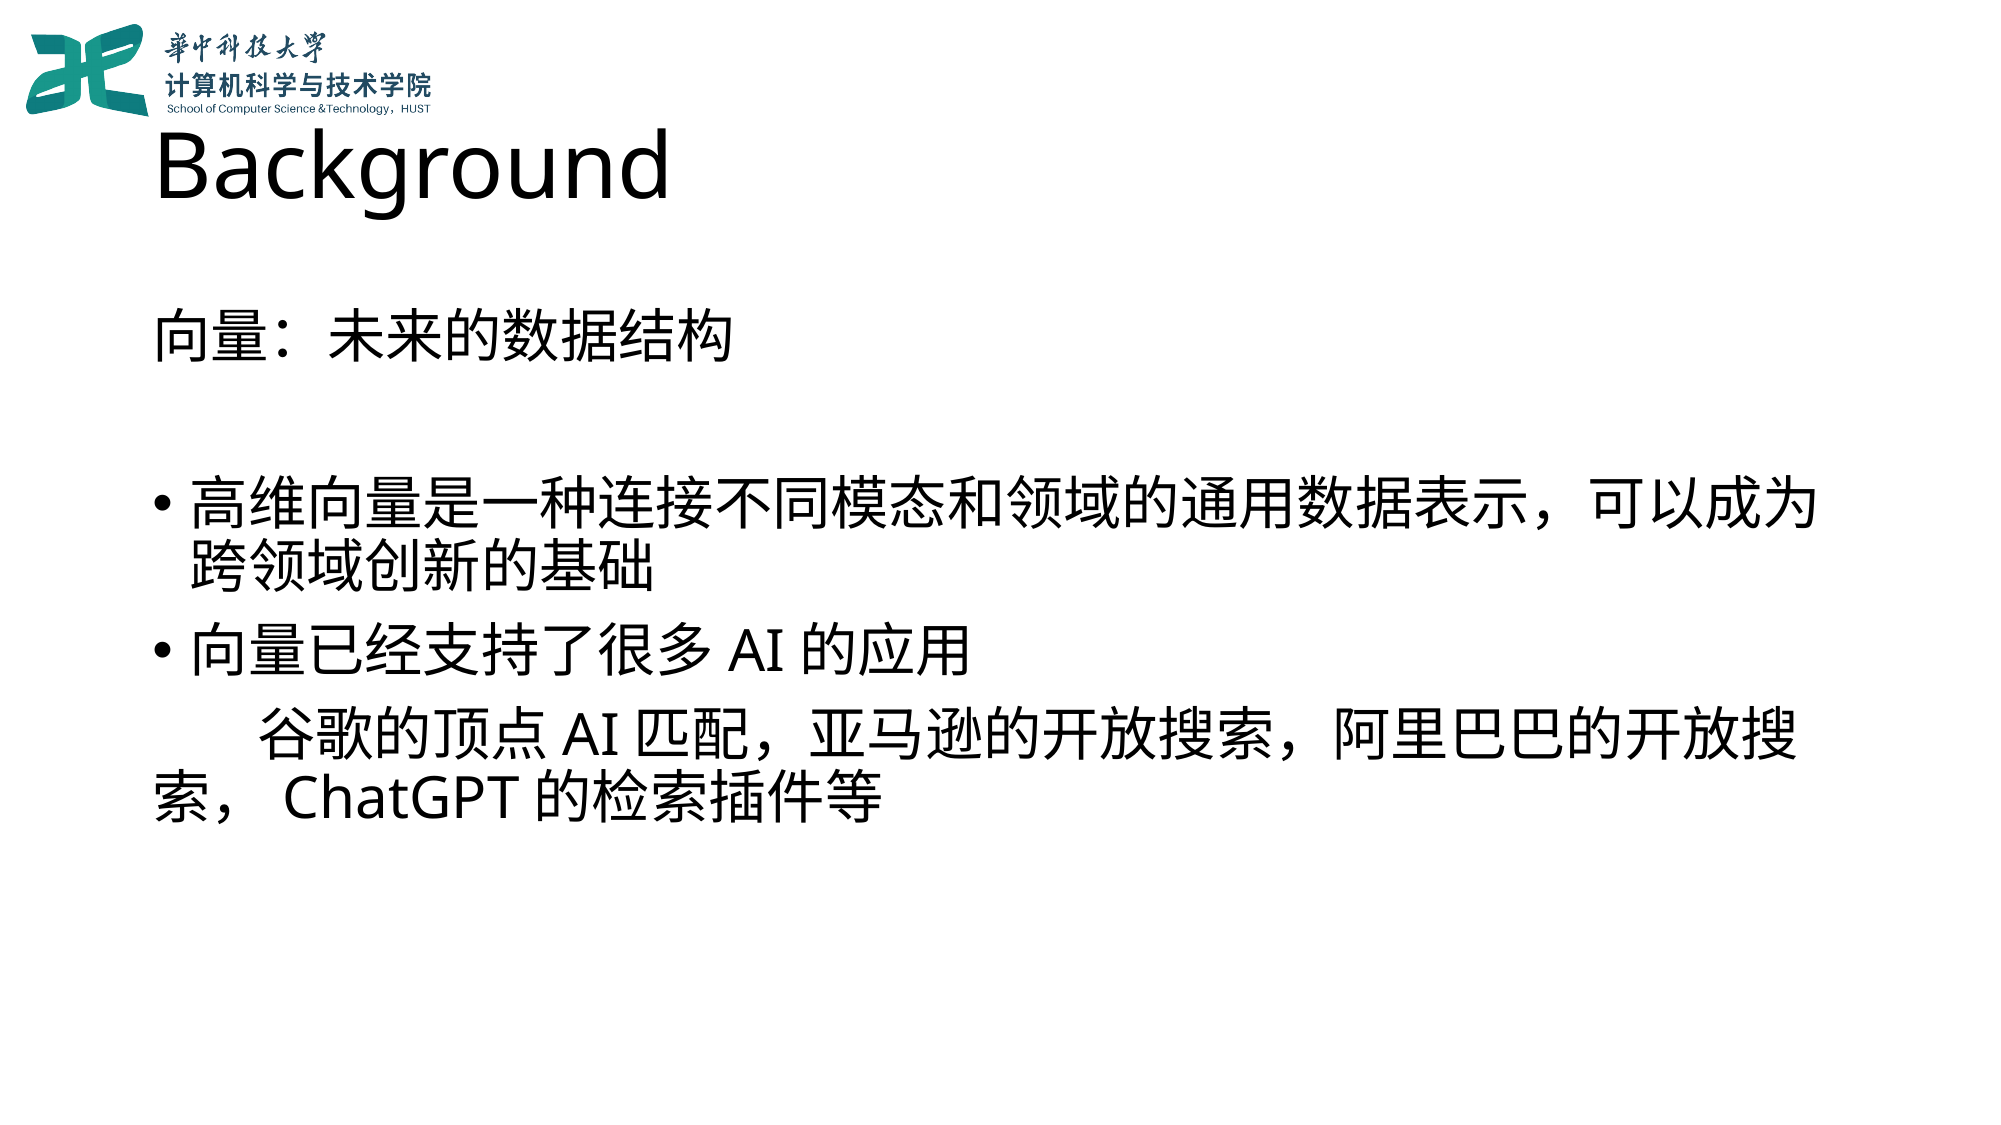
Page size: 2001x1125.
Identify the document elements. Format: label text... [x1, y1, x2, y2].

list 向量：未来的数据结构 高维向量是一种连接不同模态和领域的通用数据表示，可以成为跨领域创新的基础 向量已经支持了很多AI的应用 谷歌的顶点AI匹配，亚马逊的开放搜索，阿里巴巴的开放搜索，ChatGPT的检索插件等 [137, 299, 1863, 1014]
title Background [137, 59, 1863, 278]
picture [26, 24, 431, 117]
